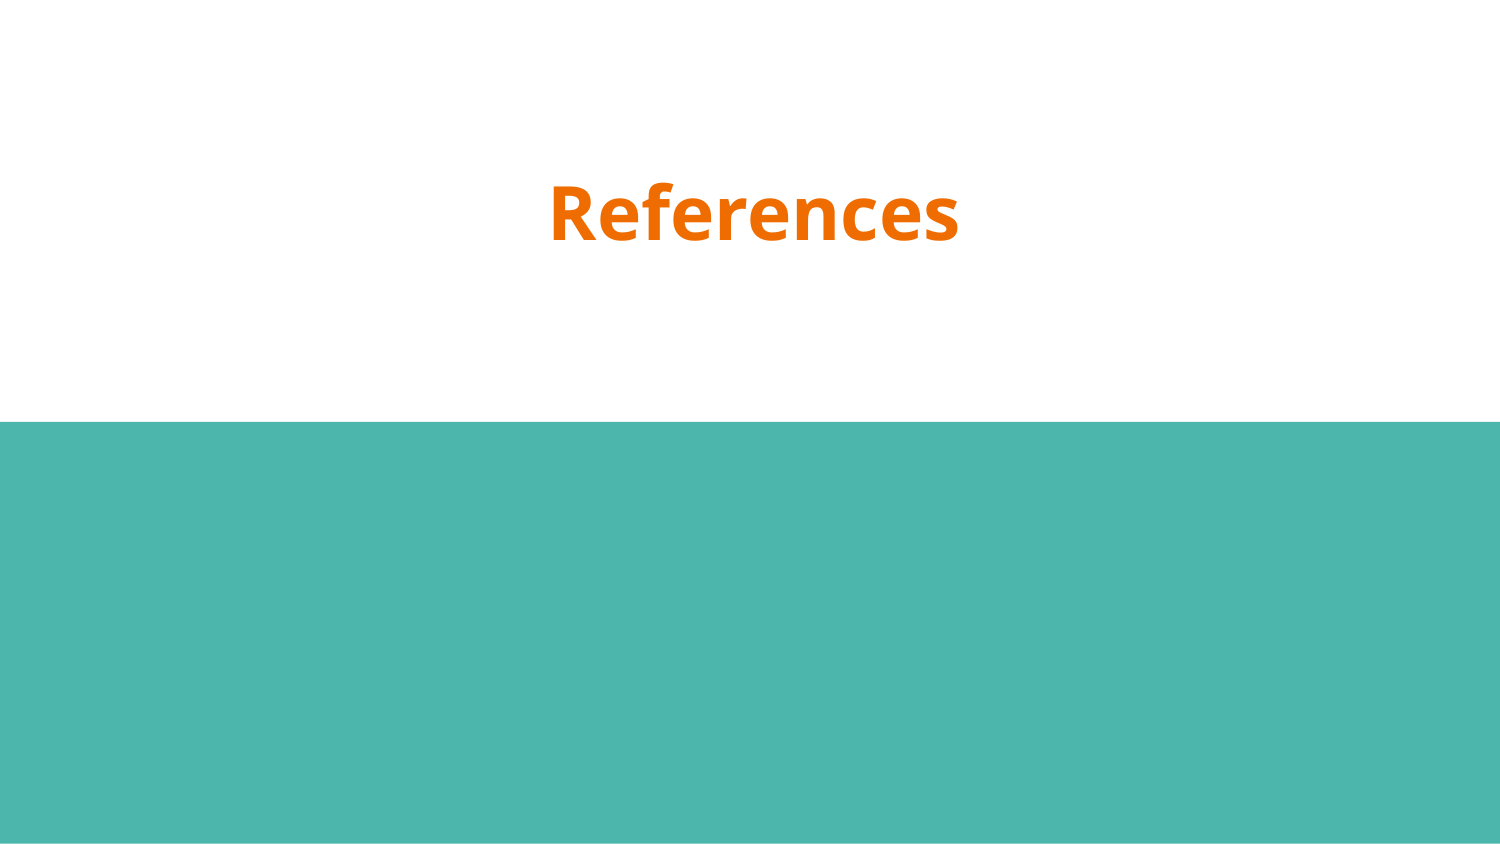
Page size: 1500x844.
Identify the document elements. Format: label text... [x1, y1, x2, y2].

title References [51, 133, 1458, 289]
